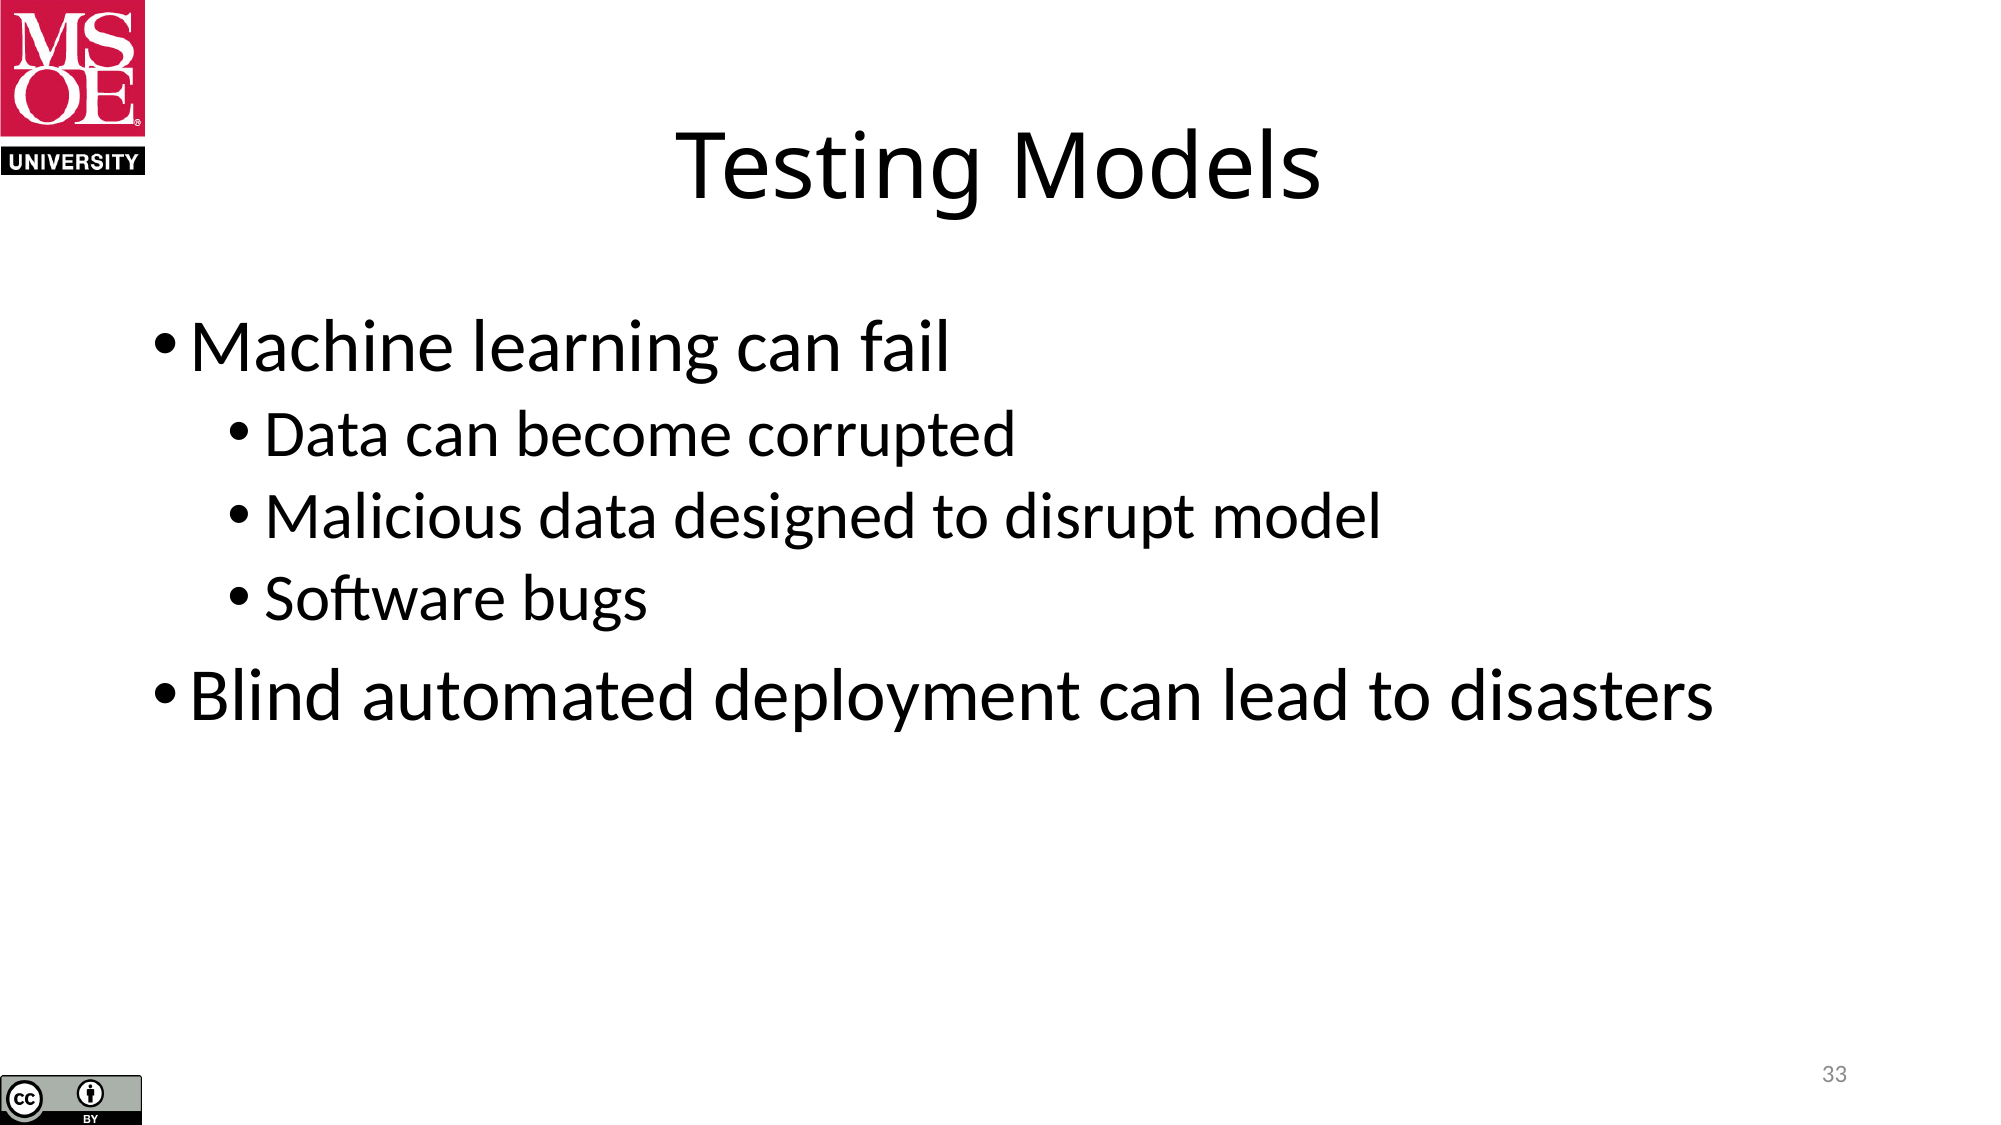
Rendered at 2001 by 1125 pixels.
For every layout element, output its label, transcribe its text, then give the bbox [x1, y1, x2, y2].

slide_number 33 [1412, 1042, 1863, 1103]
picture [0, 1075, 142, 1125]
list Machine learning can fail Data can become corrupted Malicious data designed to disrupt model Software bugs Blind automated deployment can lead to disasters [137, 299, 1863, 1014]
picture [0, 0, 145, 175]
title Testing Models [137, 59, 1863, 278]
